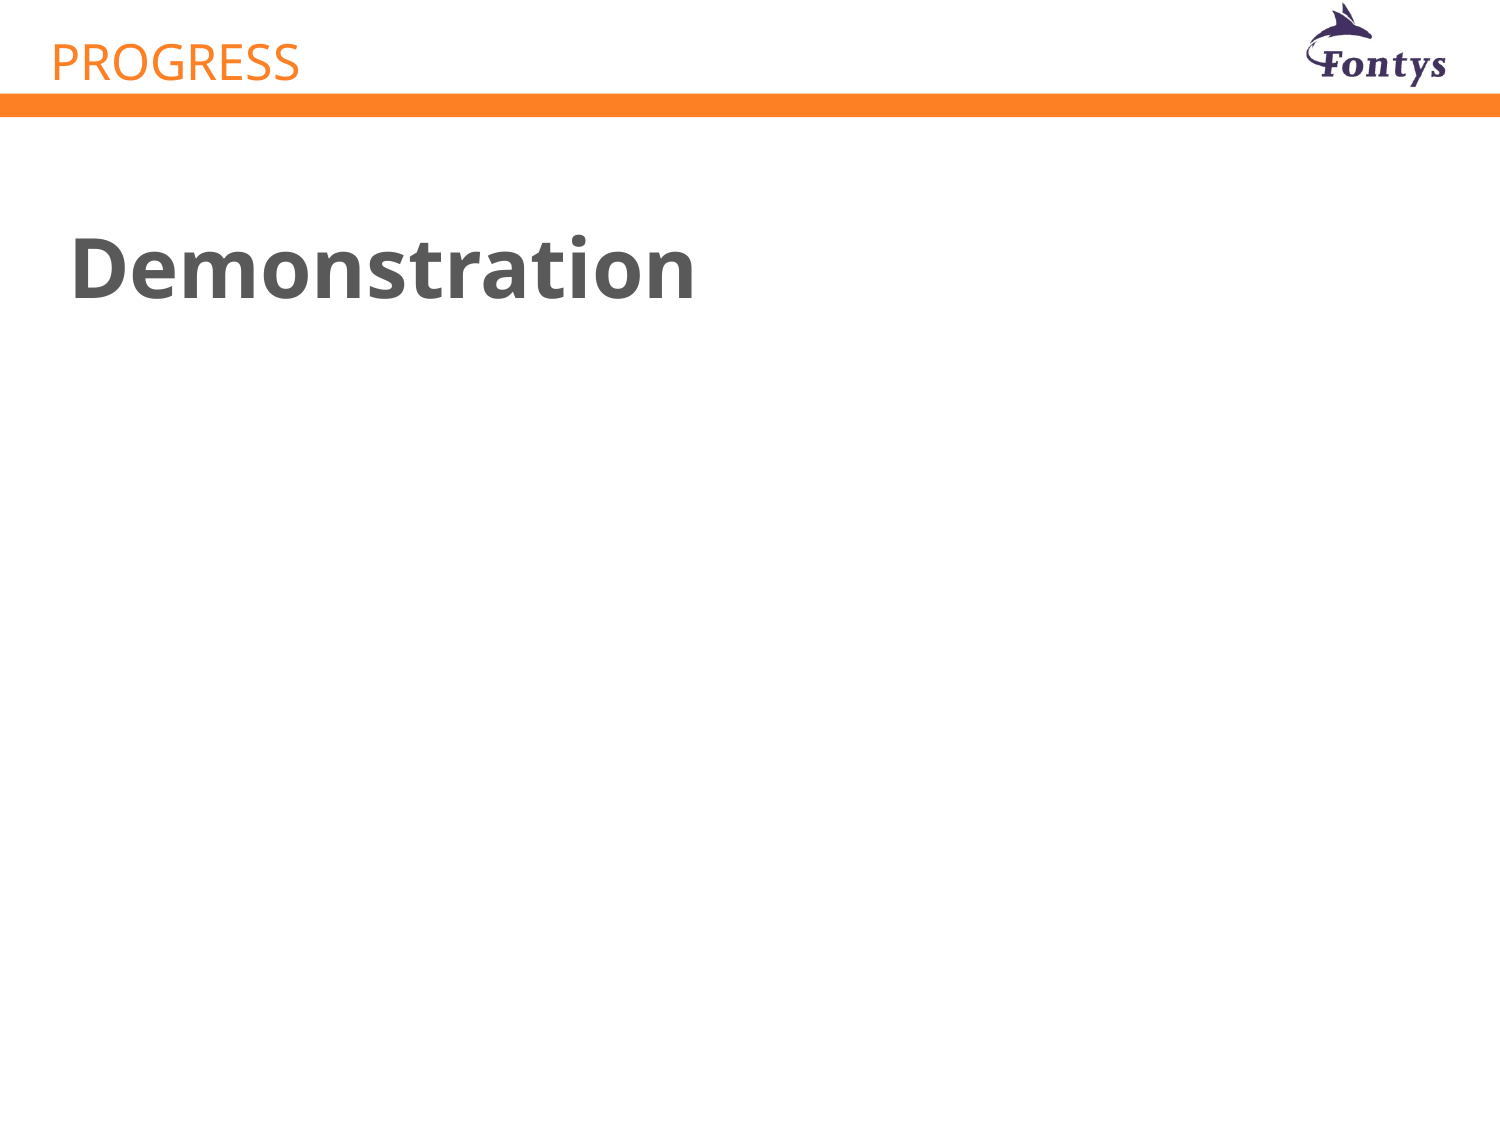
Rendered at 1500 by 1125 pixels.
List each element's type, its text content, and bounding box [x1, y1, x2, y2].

picture [1293, 0, 1458, 90]
text_box PROGRESS [35, 23, 493, 99]
title Demonstration [52, 207, 1437, 325]
